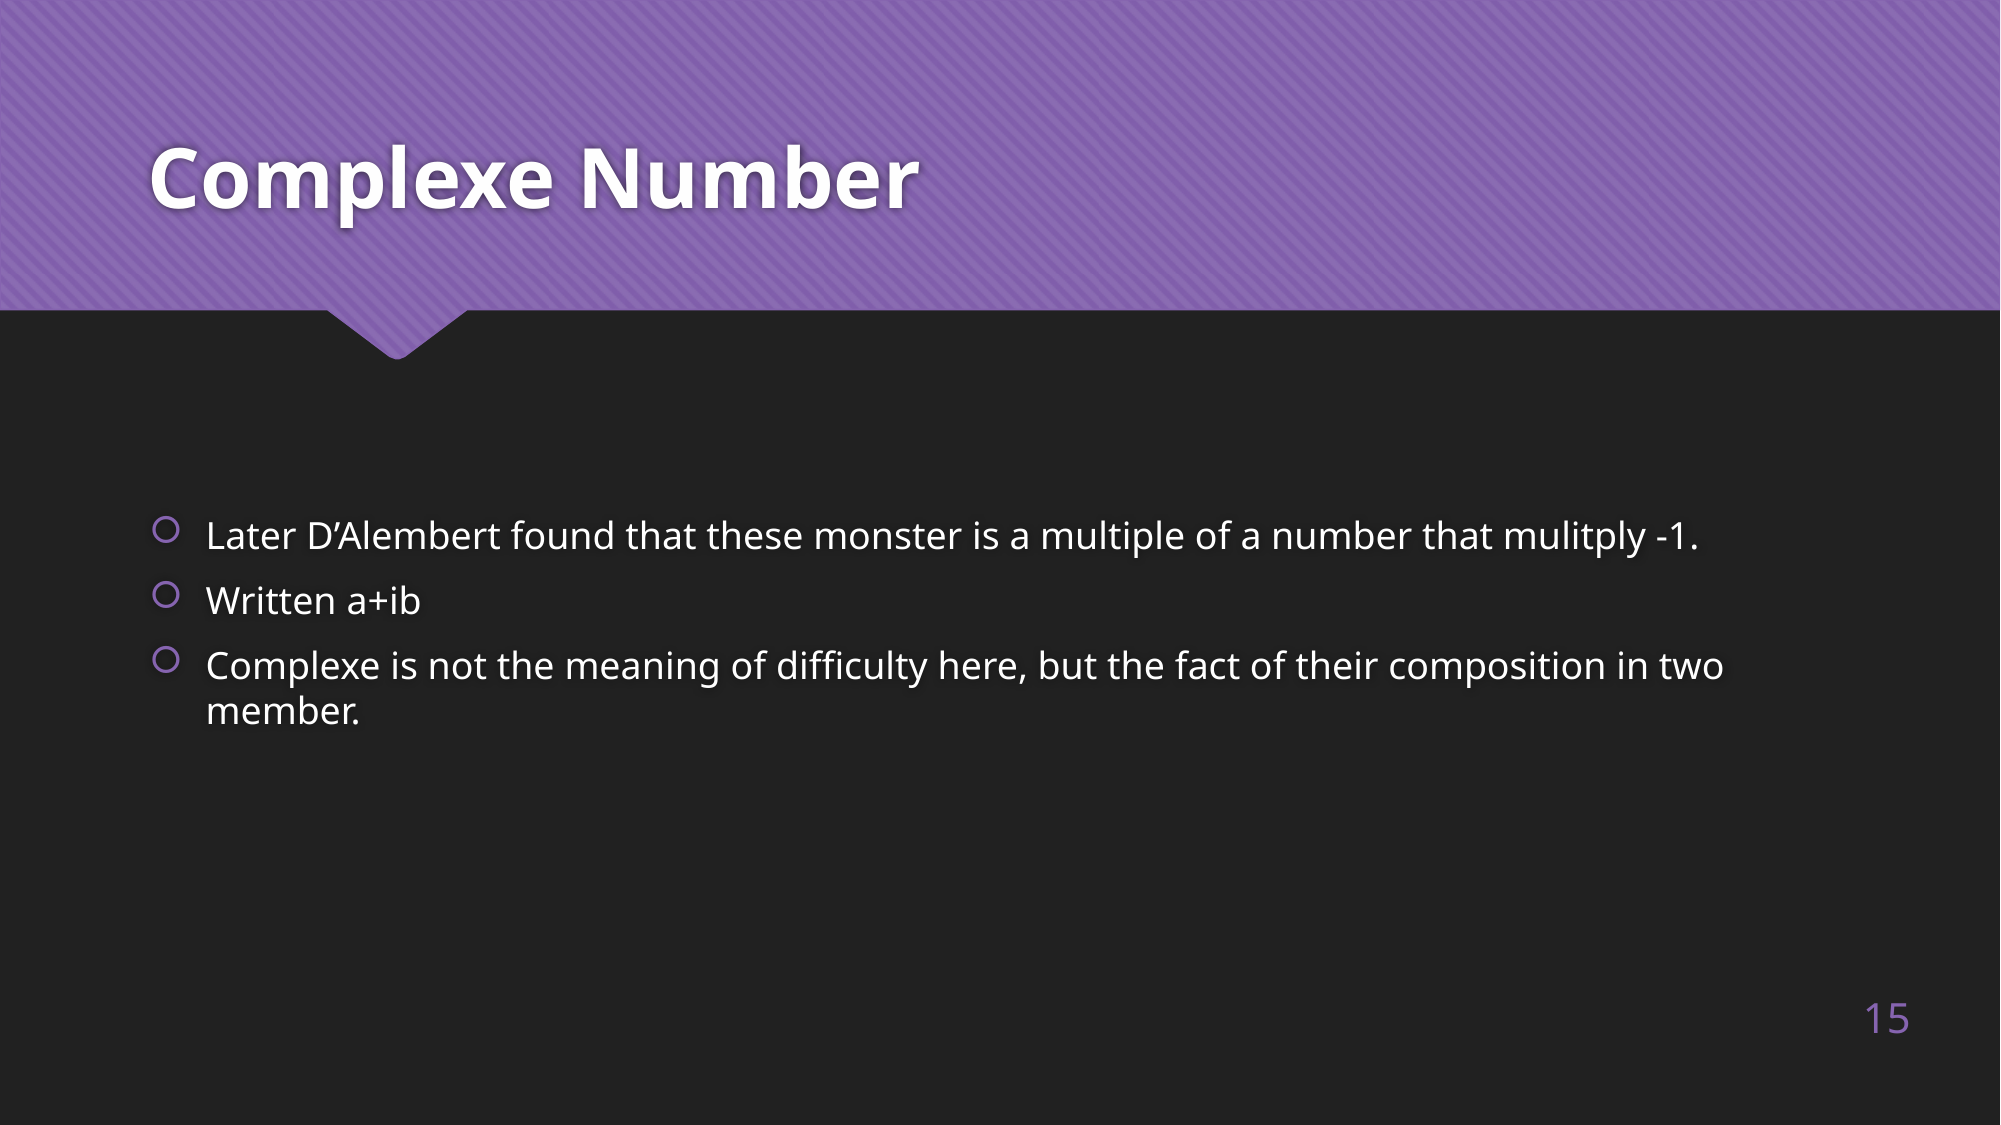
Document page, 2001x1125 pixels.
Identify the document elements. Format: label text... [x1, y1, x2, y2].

title Complexe Number [132, 73, 1868, 233]
slide_number 15 [1751, 970, 1926, 1051]
list Later D’Alembert found that these monster is a multiple of a number that mulitply -1. Written a+ib Complexe is not the meaning of difficulty here, but the fact of their composition in two member. [134, 364, 1866, 962]
